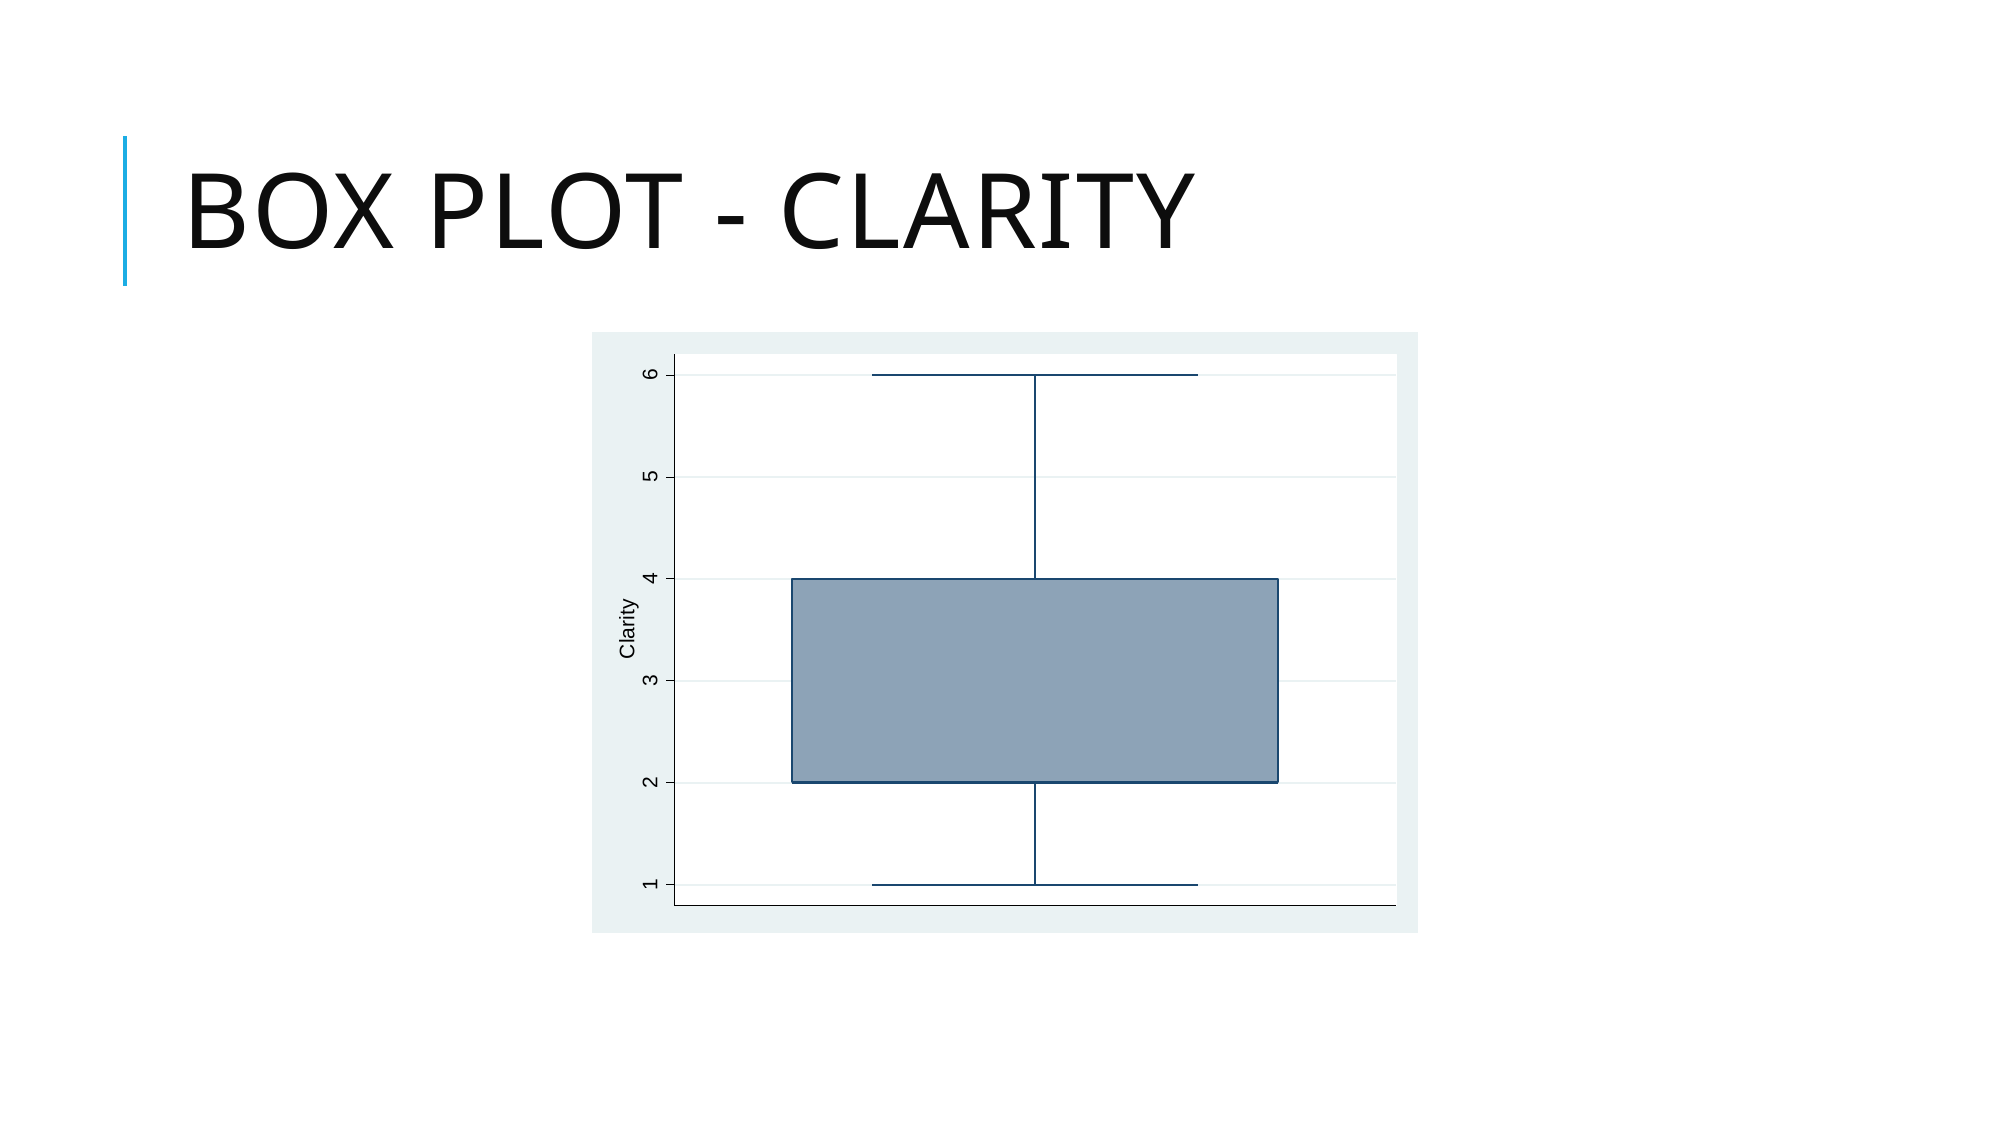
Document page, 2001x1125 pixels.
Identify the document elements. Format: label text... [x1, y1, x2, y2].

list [584, 325, 1425, 941]
title Box Plot - Clarity [168, 96, 1763, 342]
